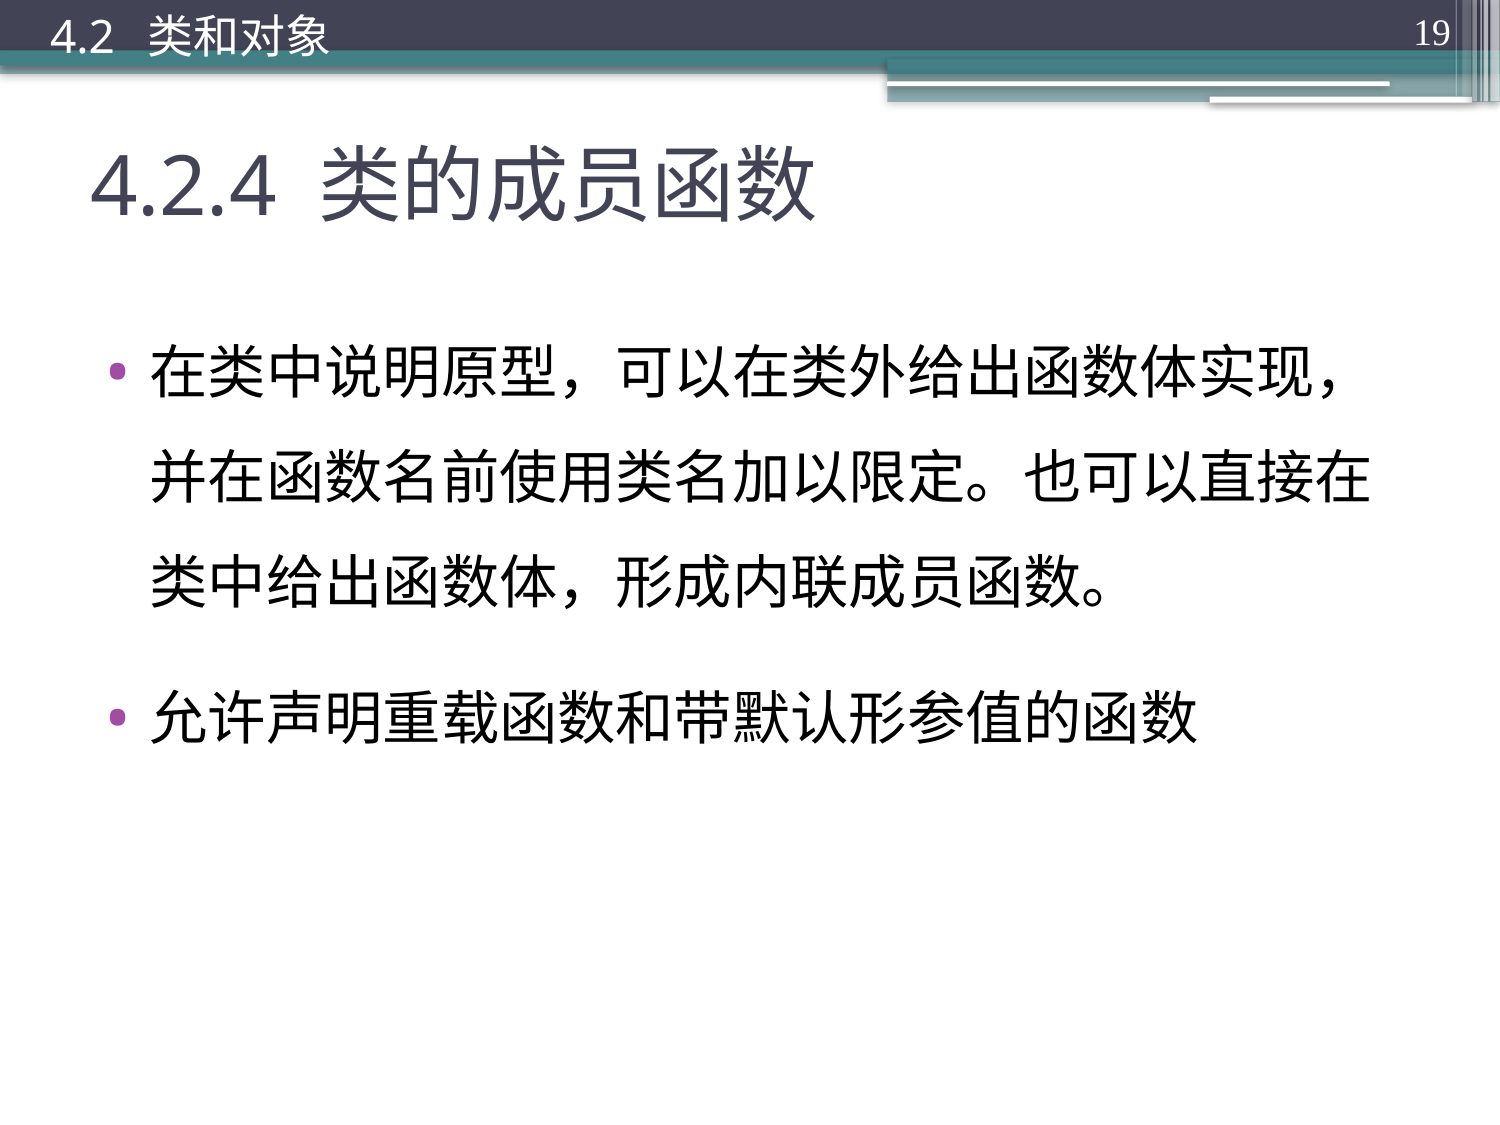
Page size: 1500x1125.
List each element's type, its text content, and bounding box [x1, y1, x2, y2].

text_box 4.2 类和对象 [35, 0, 1289, 71]
slide_number 19 [1340, 0, 1466, 61]
title 4.2.4 类的成员函数 [75, 94, 1425, 270]
list 在类中说明原型，可以在类外给出函数体实现，并在函数名前使用类名加以限定。也可以直接在类中给出函数体，形成内联成员函数。 允许声明重载函数和带默认形参值的函数 [75, 292, 1425, 1079]
